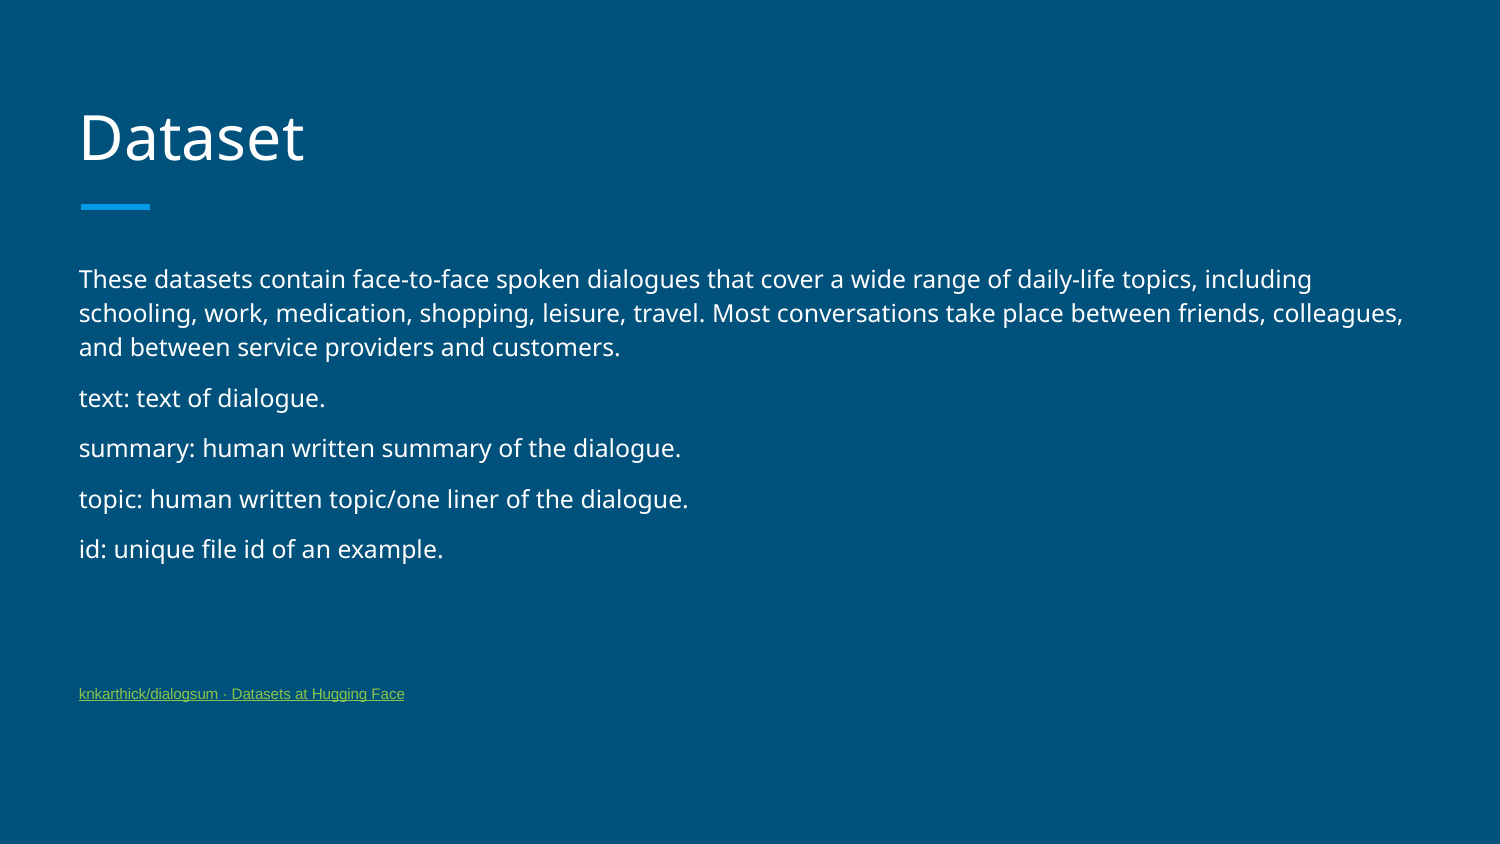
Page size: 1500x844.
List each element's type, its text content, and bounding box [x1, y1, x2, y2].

title Dataset [63, 75, 1437, 188]
list These datasets contain face-to-face spoken dialogues that cover a wide range of daily-life topics, including schooling, work, medication, shopping, leisure, travel. Most conversations take place between friends, colleagues, and between service providers and customers. text: text of dialogue. summary: human written summary of the dialogue. topic: human written topic/one liner of the dialogue. id: unique file id of an example. knkarthick/dialogsum · Datasets at Hugging Face [63, 244, 1437, 750]
